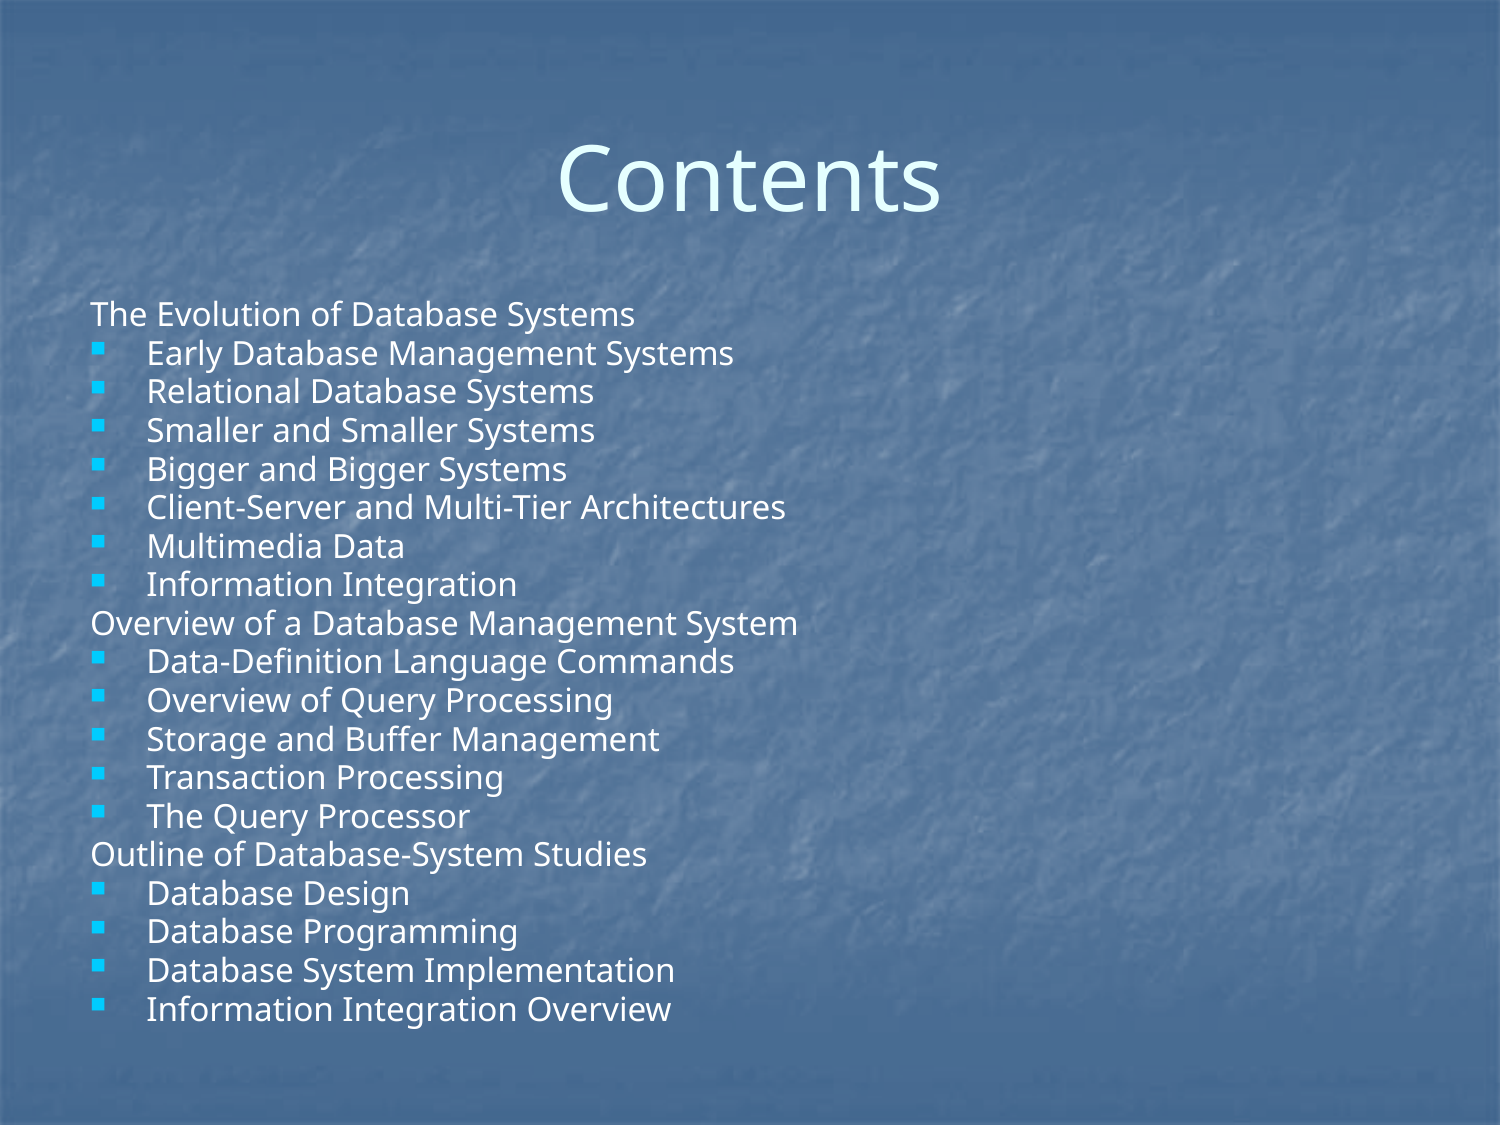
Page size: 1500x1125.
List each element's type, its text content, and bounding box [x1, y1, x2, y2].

title Contents [74, 62, 1426, 266]
list The Evolution of Database Systems Early Database Management Systems Relational Database Systems Smaller and Smaller Systems Bigger and Bigger Systems Client-Server and Multi-Tier Architectures Multimedia Data Information Integration Overview of a Database Management System Data-Definition Language Commands Overview of Query Processing Storage and Buffer Management Transaction Processing The Query Processor Outline of Database-System Studies Database Design Database Programming Database System Implementation Information Integration Overview [74, 266, 1426, 1071]
